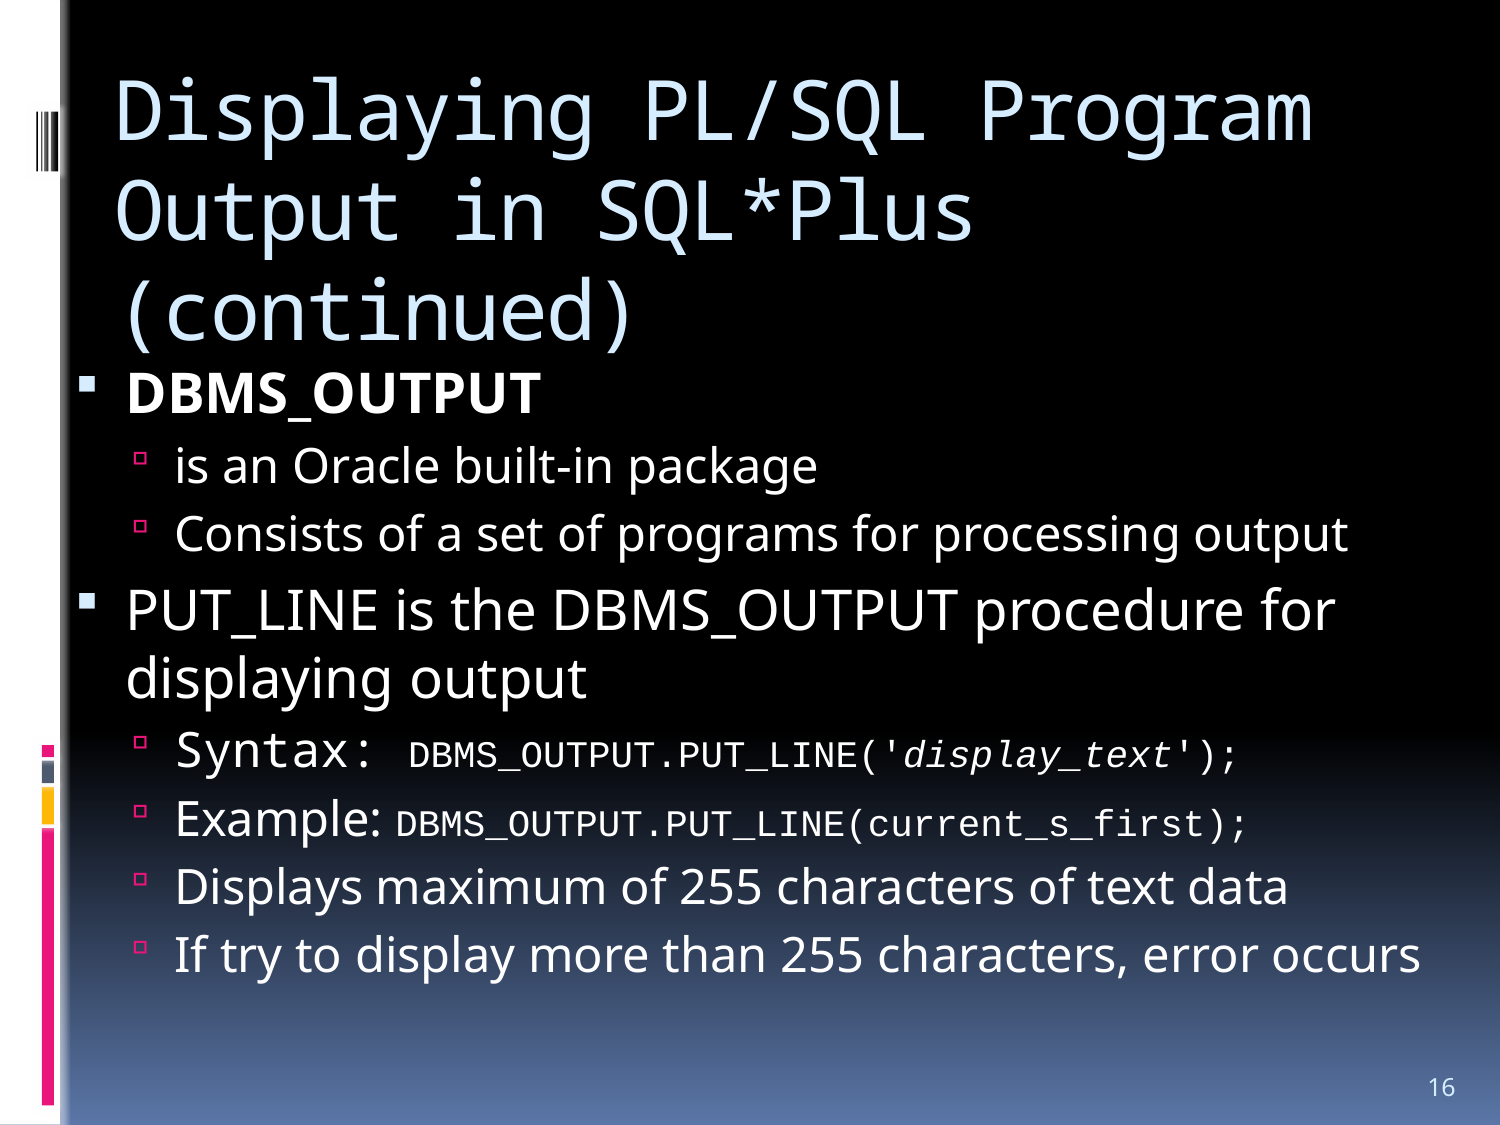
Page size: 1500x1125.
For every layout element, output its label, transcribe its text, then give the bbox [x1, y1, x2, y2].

title Displaying PL/SQL Program Output in SQL*Plus (continued) [99, 50, 1375, 175]
list DBMS_OUTPUT is an Oracle built-in package Consists of a set of programs for processing output PUT_LINE is the DBMS_OUTPUT procedure for displaying output Syntax: DBMS_OUTPUT.PUT_LINE('display_text'); Example: DBMS_OUTPUT.PUT_LINE(current_s_first); Displays maximum of 255 characters of text data If try to display more than 255 characters, error occurs [50, 350, 1450, 1038]
slide_number 16 [1412, 1052, 1488, 1113]
